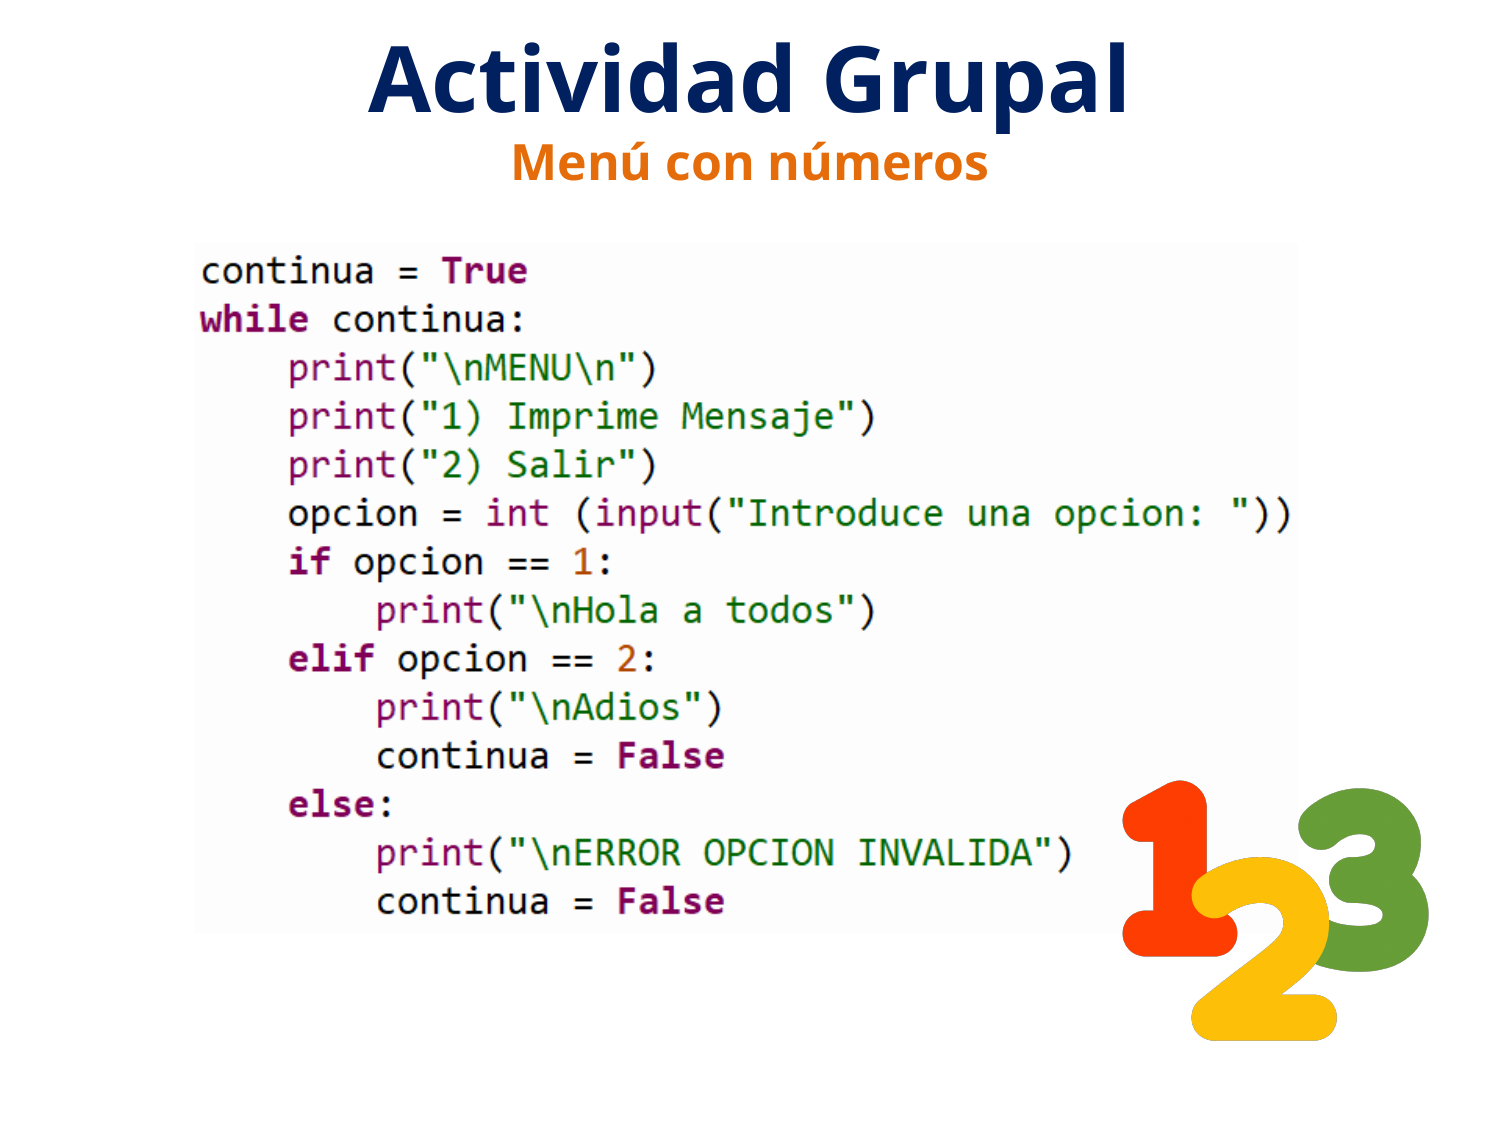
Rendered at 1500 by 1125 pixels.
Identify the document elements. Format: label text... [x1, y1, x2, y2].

picture [194, 243, 1459, 1095]
text_box Actividad Grupal Menú con números [277, 32, 1223, 179]
